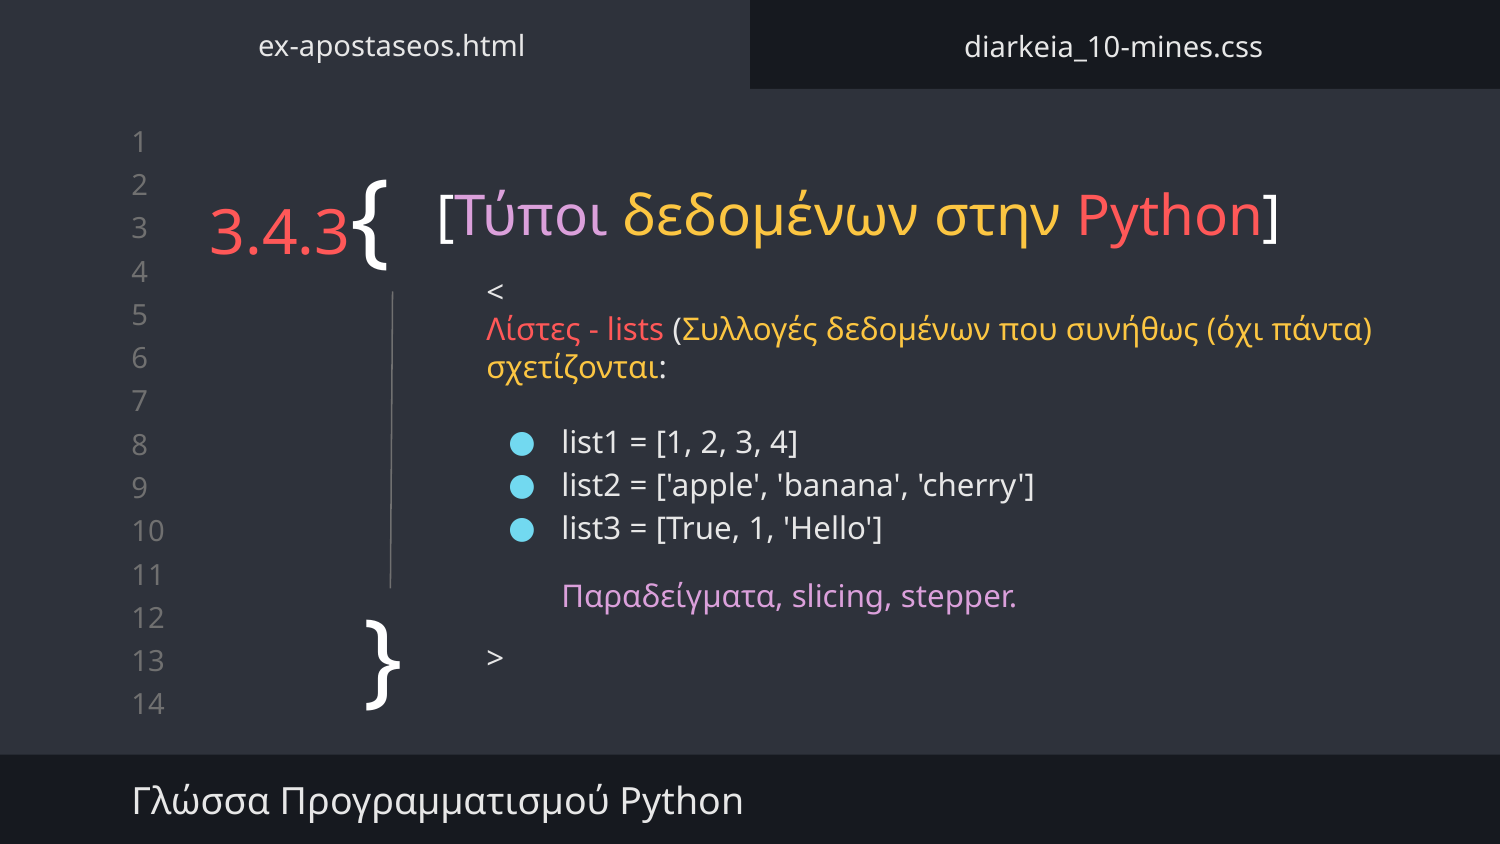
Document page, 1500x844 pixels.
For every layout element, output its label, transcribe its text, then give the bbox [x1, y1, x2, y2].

subtitle Γλώσσα Προγραμματισμού Python [116, 770, 915, 829]
text_box } [348, 588, 432, 717]
title 3.4.3{ [157, 122, 442, 304]
subtitle diarkeia_10-mines.css [738, 16, 1489, 75]
title [Τύποι δεδομένων στην Python] [420, 169, 1447, 258]
subtitle < Λίστες - lists (Συλλογές δεδομένων που συνήθως (όχι πάντα) σχετίζονται: list1 = [1, 2, 3, 4] list2 = ['apple', 'banana', 'cherry'] list3 = [True, 1, 'Hello'] Παραδείγματα, slicing, stepper. > [471, 409, 1431, 539]
subtitle ex-apostaseos.html [16, 15, 767, 74]
